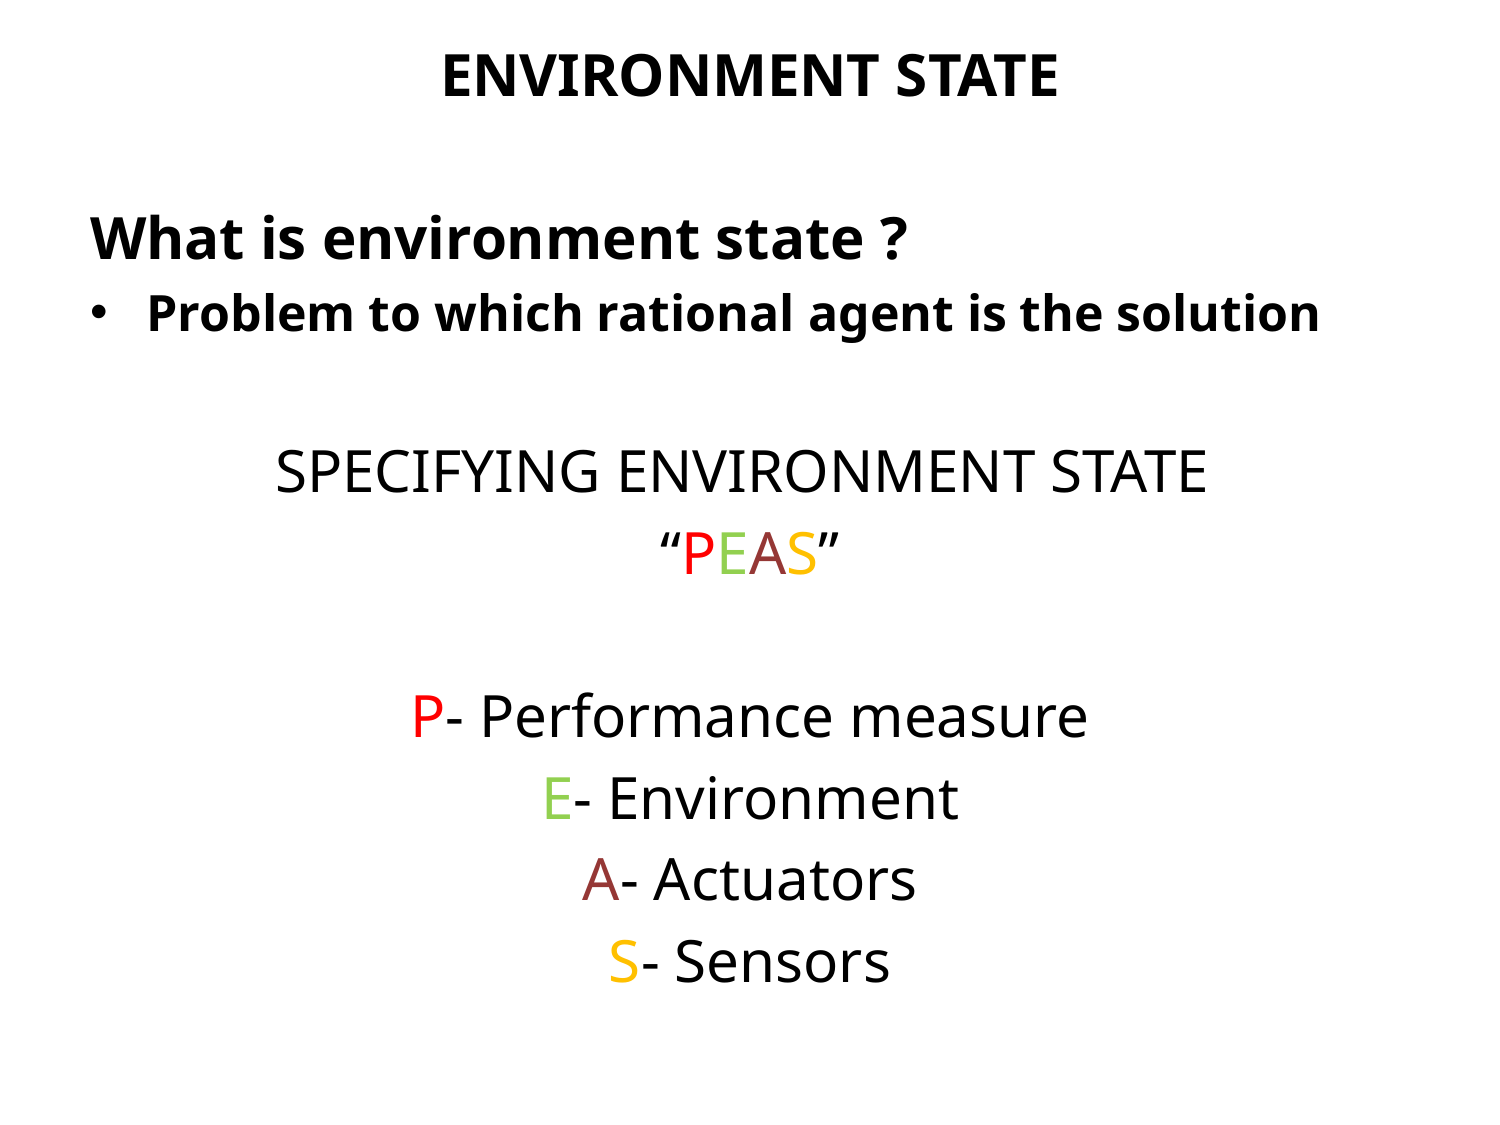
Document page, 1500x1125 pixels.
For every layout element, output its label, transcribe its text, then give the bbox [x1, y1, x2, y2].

list ENVIRONMENT STATE What is environment state ? Problem to which rational agent is the solution SPECIFYING ENVIRONMENT STATE “PEAS” P- Performance measure E- Environment A- Actuators S- Sensors [75, 30, 1425, 1071]
